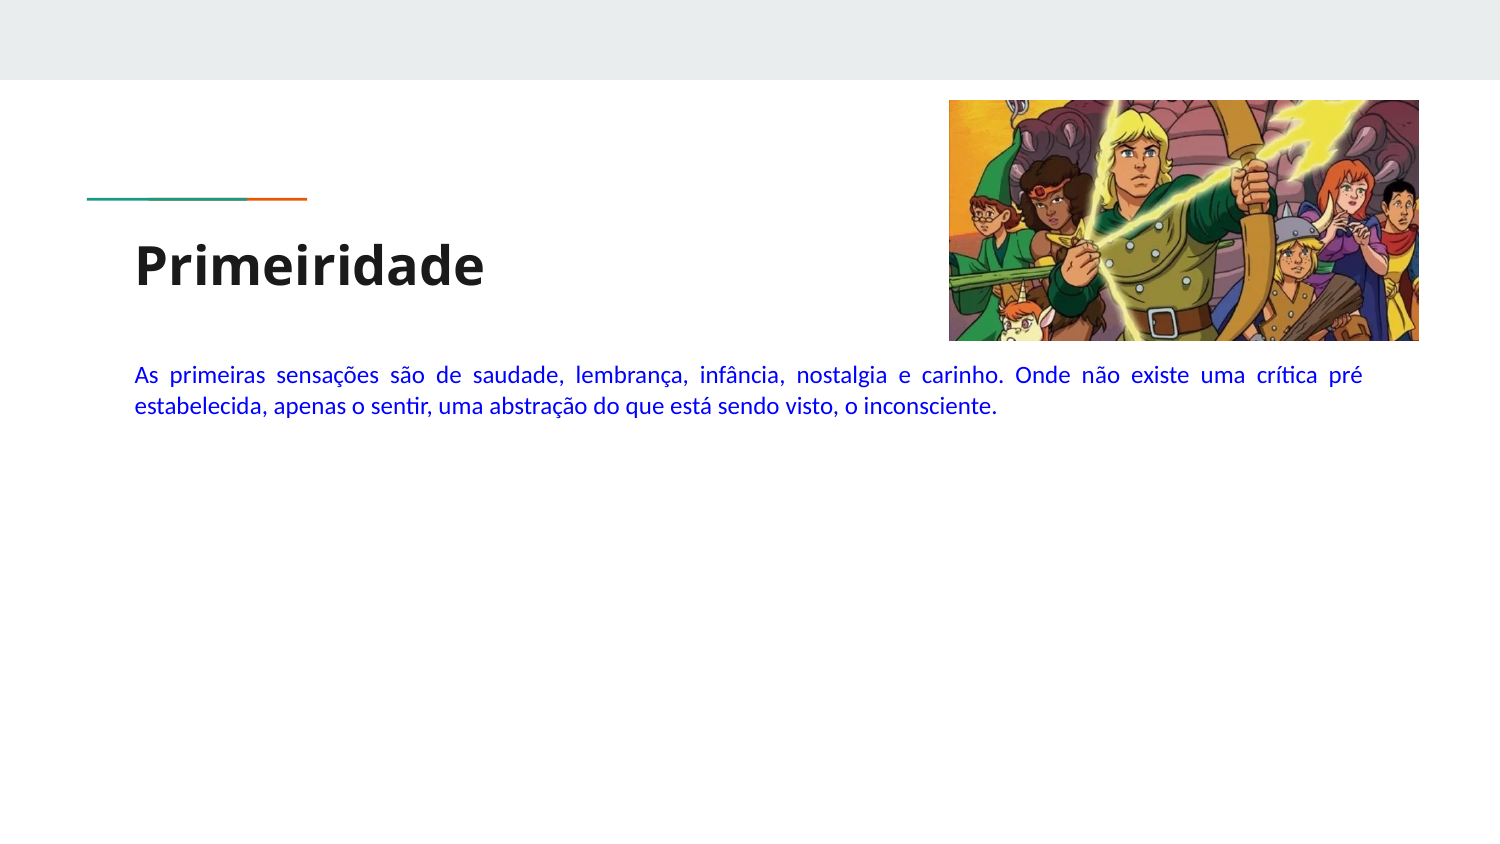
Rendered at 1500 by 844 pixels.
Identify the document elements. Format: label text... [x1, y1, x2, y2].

title Primeiridade [119, 216, 943, 305]
list As primeiras sensações são de saudade, lembrança, infância, nostalgia e carinho. Onde não existe uma crítica pré estabelecida, apenas o sentir, uma abstração do que está sendo visto, o inconsciente. [119, 341, 1381, 712]
picture [948, 100, 1419, 342]
